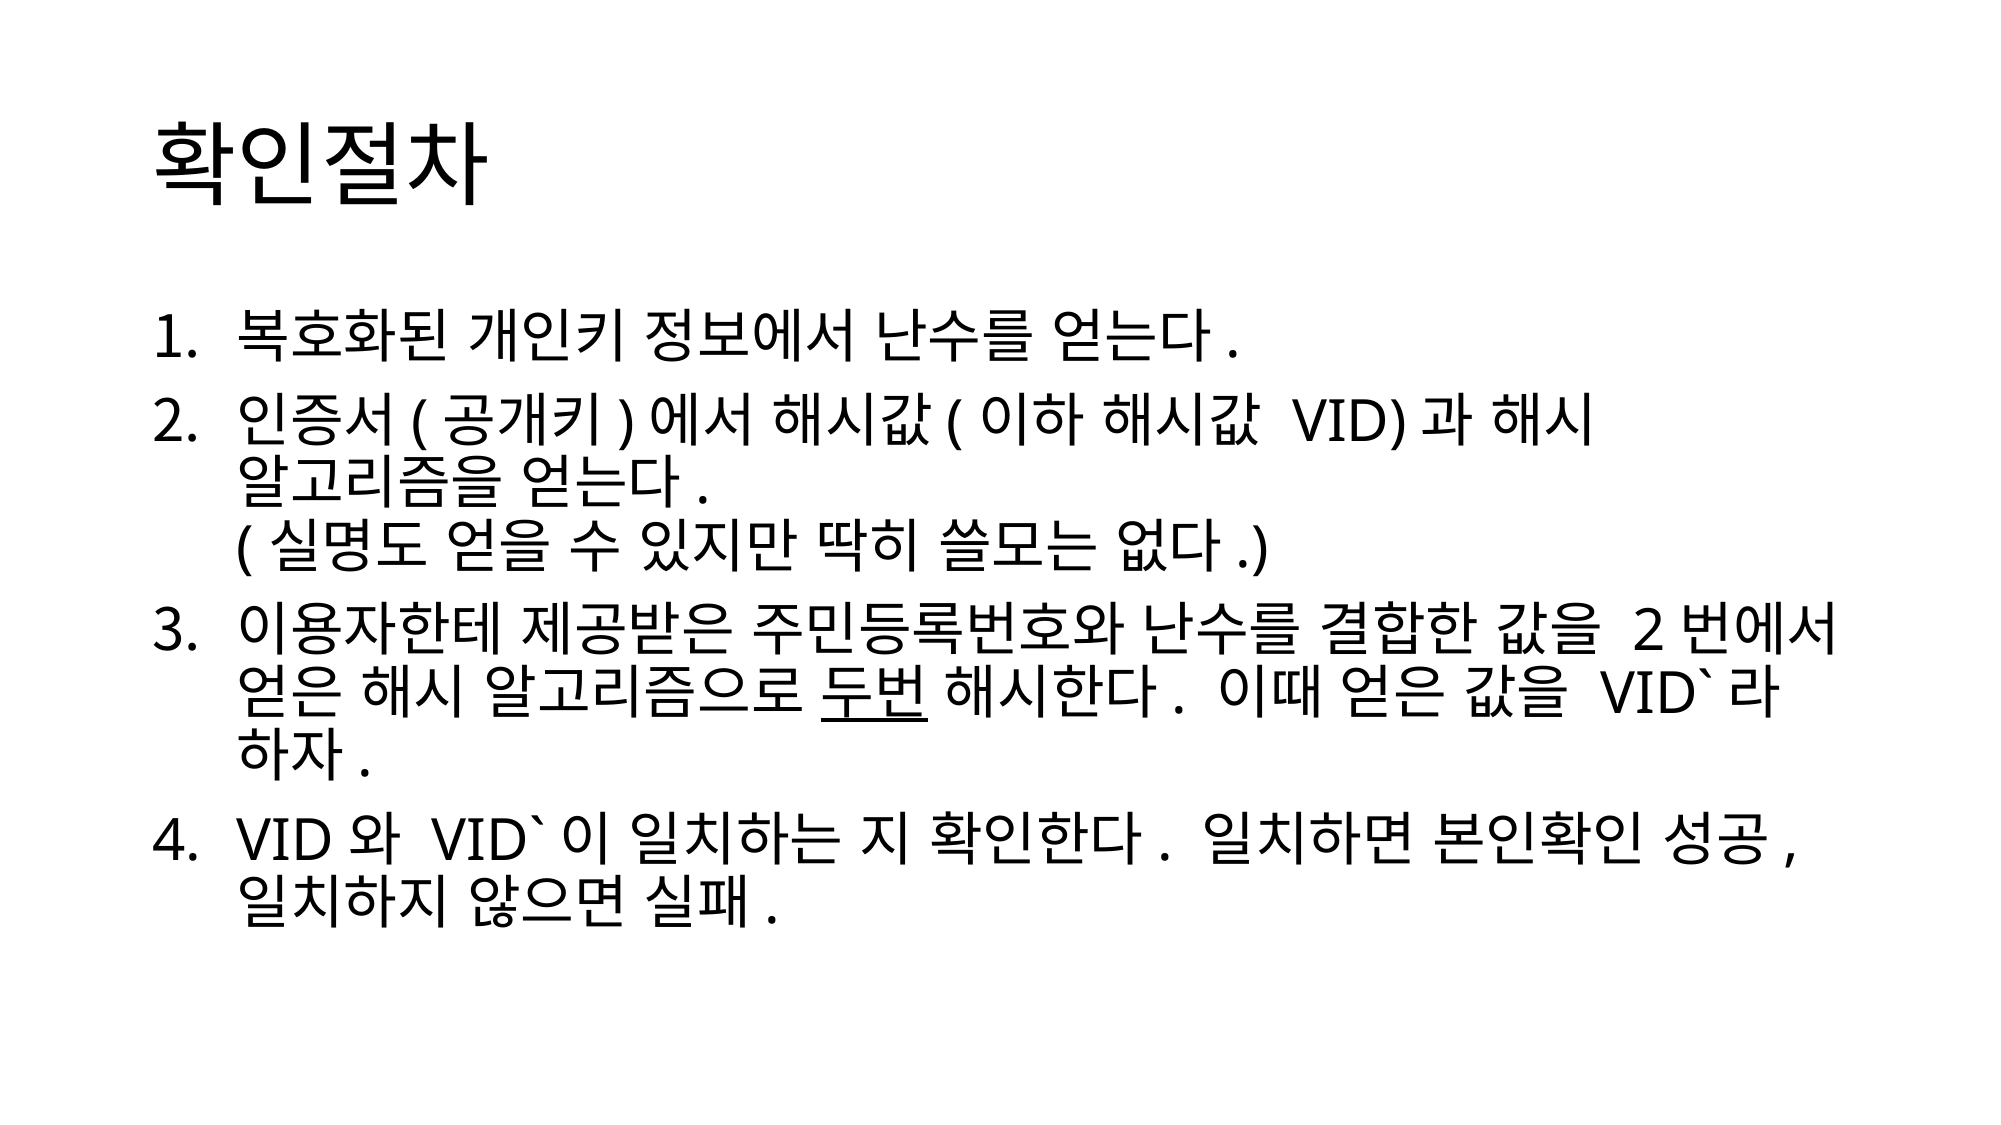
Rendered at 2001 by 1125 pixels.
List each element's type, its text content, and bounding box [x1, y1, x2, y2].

list 복호화된 개인키 정보에서 난수를 얻는다. 인증서(공개키)에서 해시값(이하 해시값 VID)과 해시 알고리즘을 얻는다. (실명도 얻을 수 있지만 딱히 쓸모는 없다.) 이용자한테 제공받은 주민등록번호와 난수를 결합한 값을 2번에서 얻은 해시 알고리즘으로 두번 해시한다. 이때 얻은 값을 VID`라 하자. VID와 VID`이 일치하는 지 확인한다. 일치하면 본인확인 성공, 일치하지 않으면 실패. [137, 299, 1863, 1014]
title 확인절차 [137, 59, 1863, 278]
